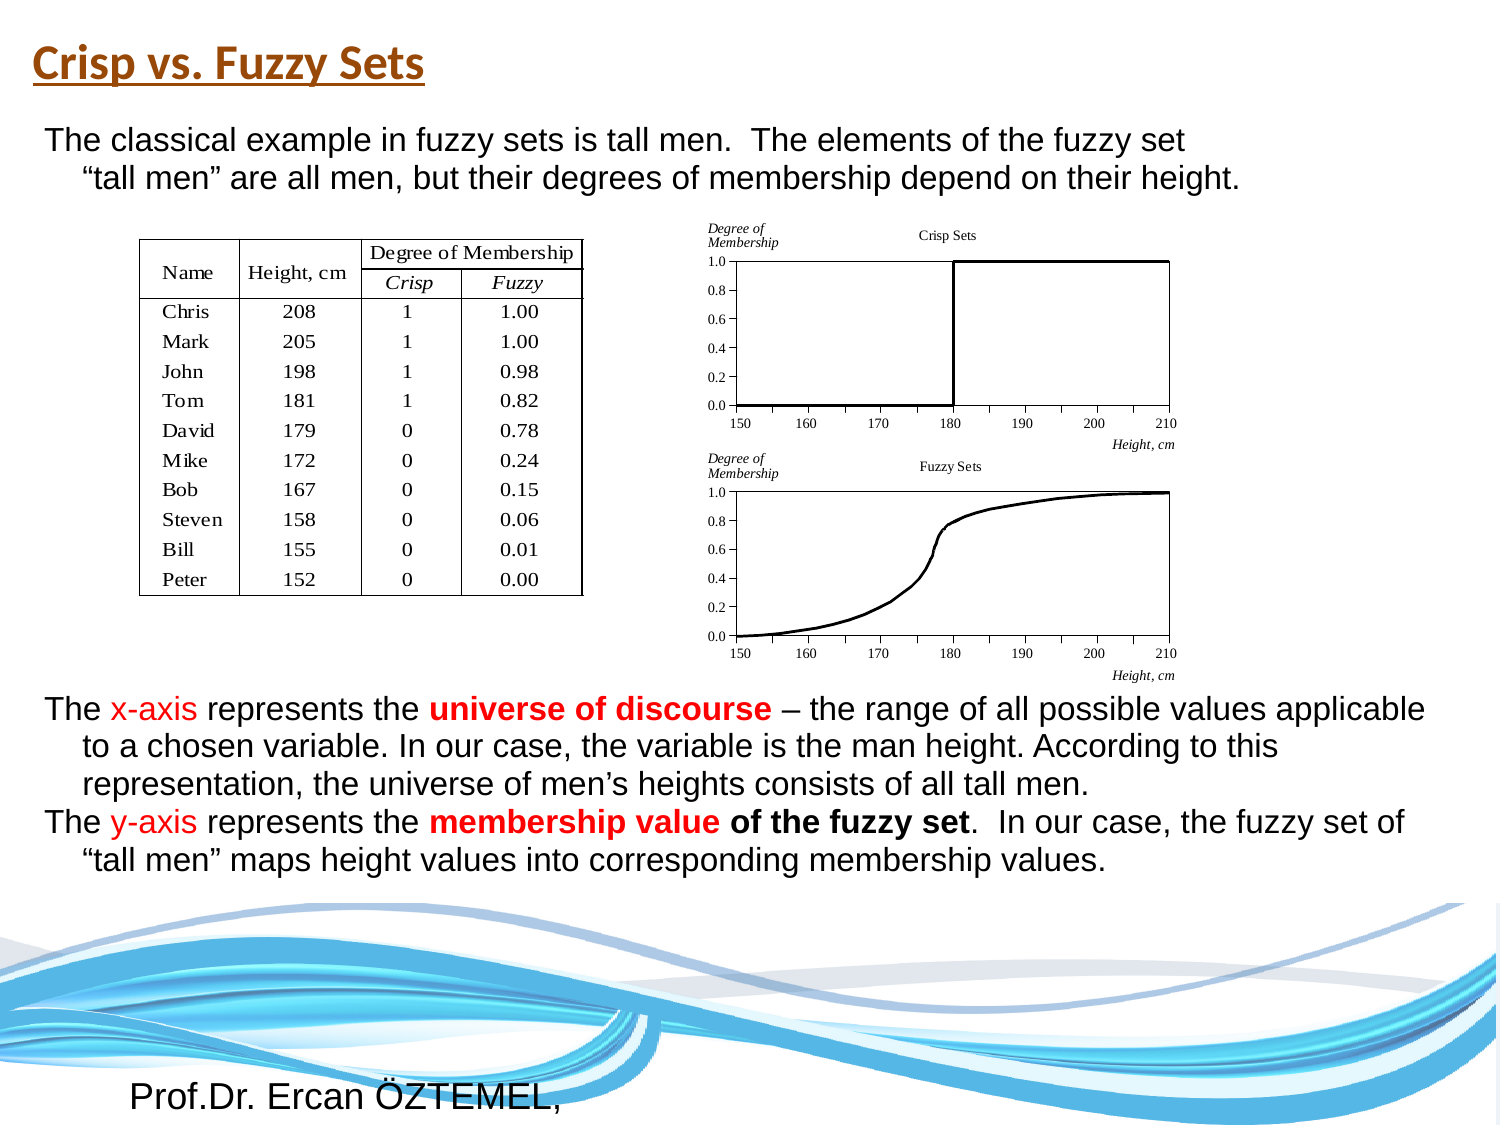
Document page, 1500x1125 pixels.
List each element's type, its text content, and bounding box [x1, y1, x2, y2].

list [690, 219, 1200, 690]
title Crisp vs. Fuzzy Sets [17, 18, 479, 100]
text_box The classical example in fuzzy sets is tall men. The elements of the fuzzy set “tall men” are all men, but their degrees of membership depend on their height. The x-axis represents the universe of discourse – the range of all possible values applicable to a chosen variable. In our case, the variable is the man height. According to this representation, the universe of men’s heights consists of all tall men. The y-axis represents the membership value of the fuzzy set. In our case, the fuzzy set of “tall men” maps height values into corresponding membership values. [29, 113, 1471, 887]
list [135, 237, 587, 599]
picture [0, 903, 1500, 1125]
